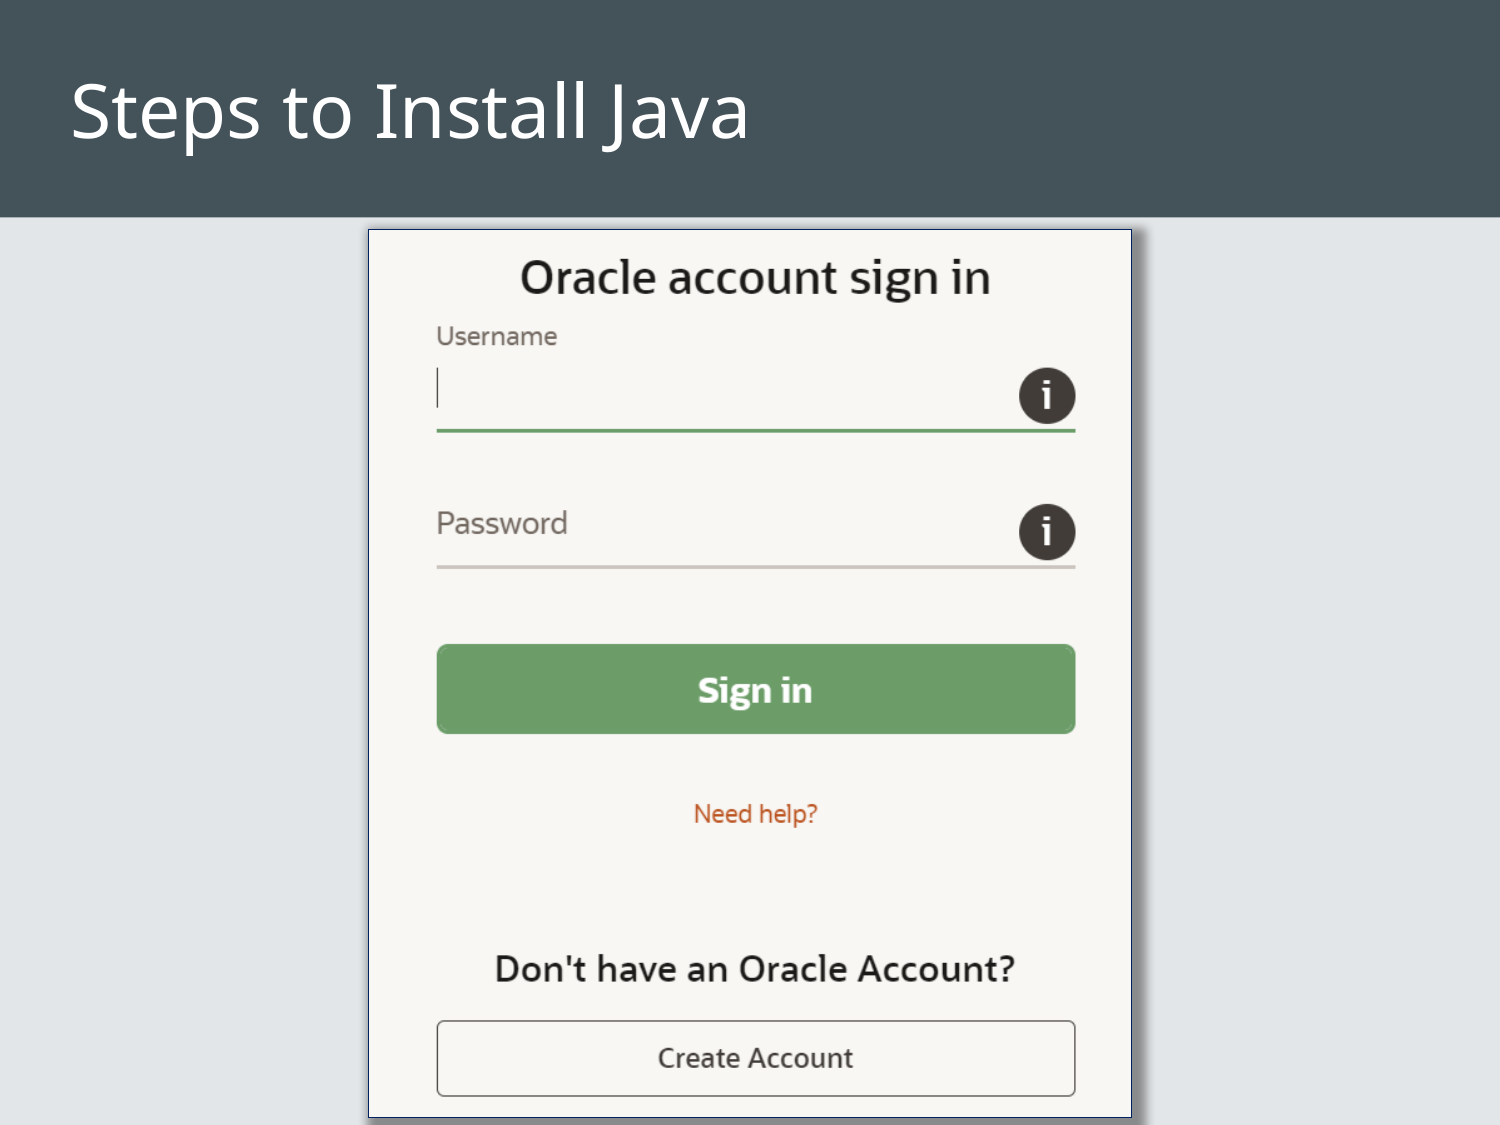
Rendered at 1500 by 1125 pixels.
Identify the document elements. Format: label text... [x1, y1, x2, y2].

picture [368, 229, 1132, 1119]
title Steps to Install Java [55, 0, 1432, 218]
